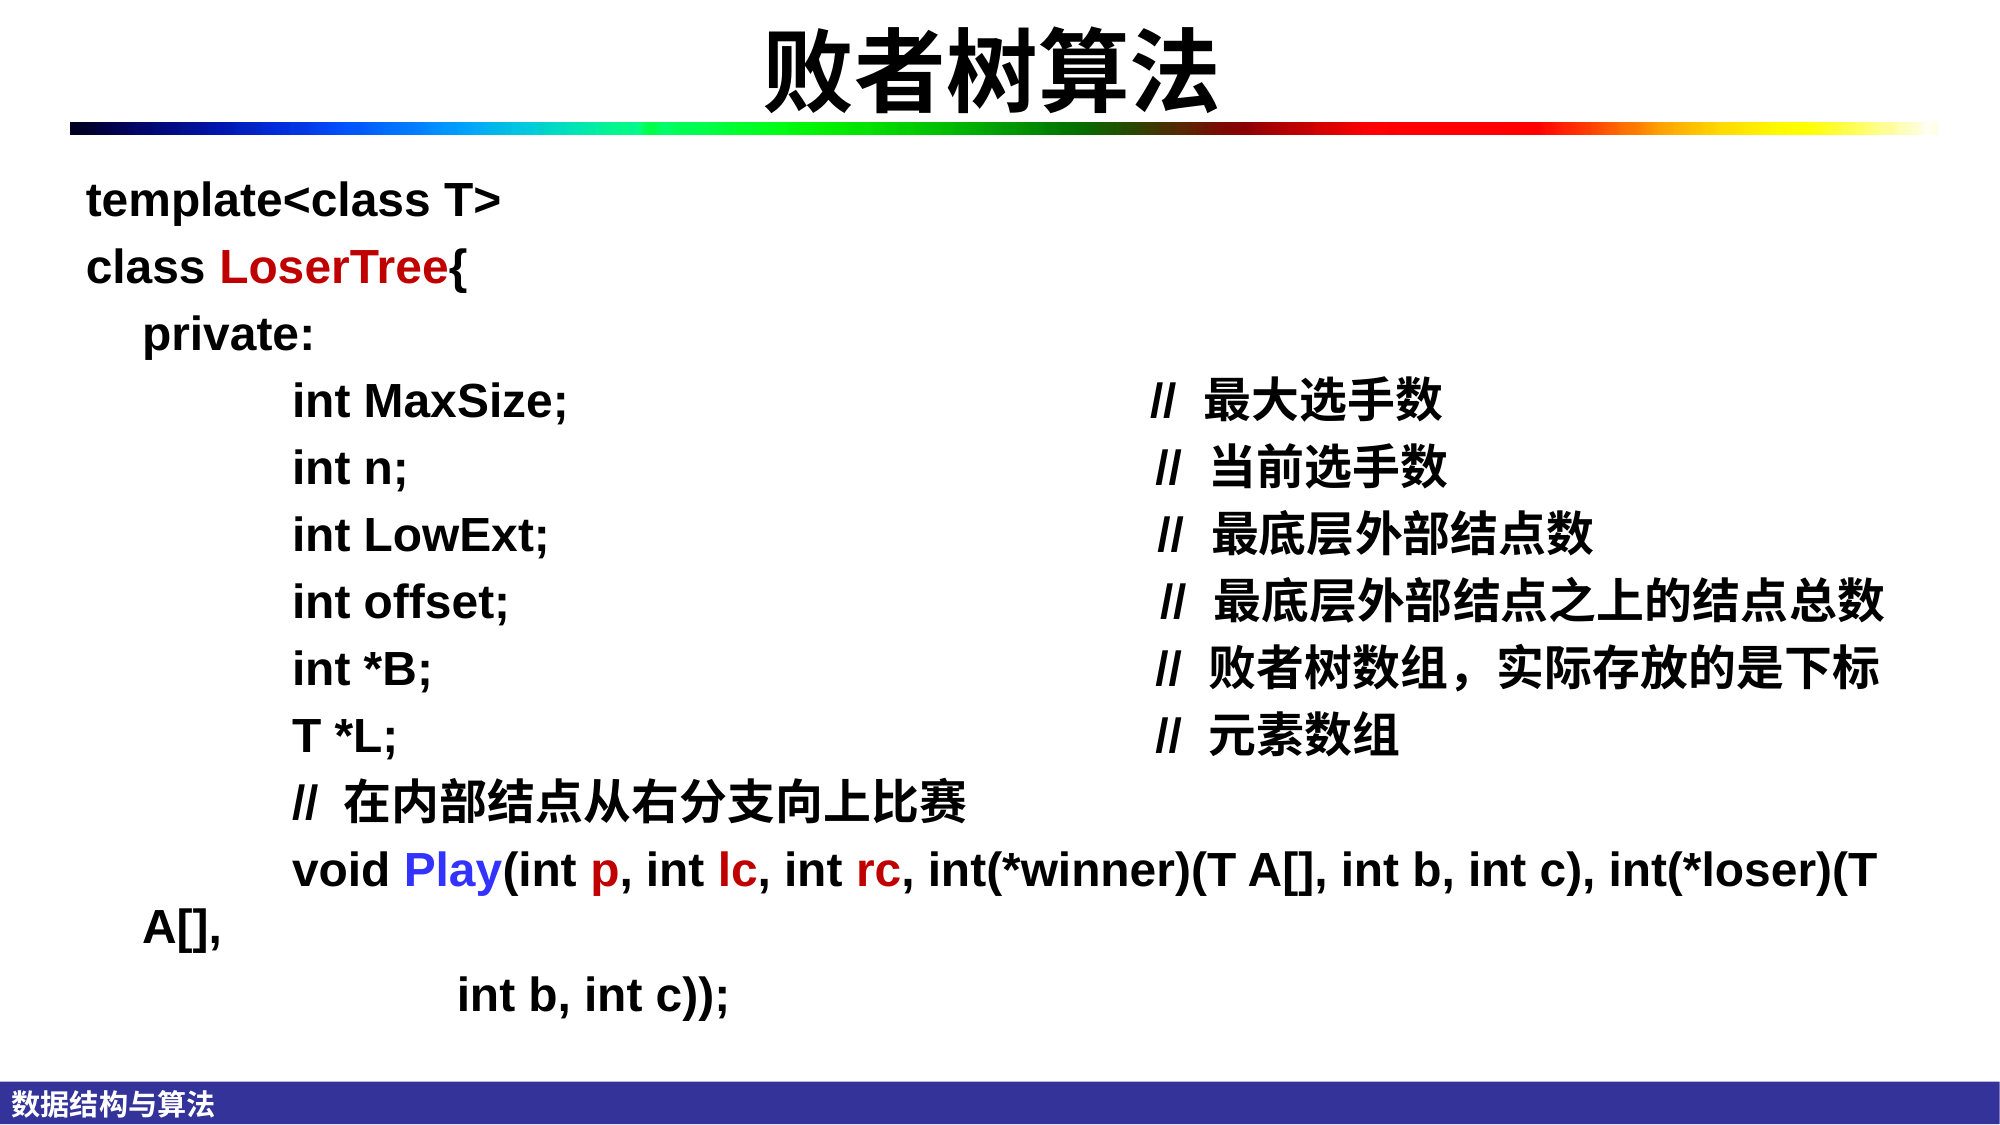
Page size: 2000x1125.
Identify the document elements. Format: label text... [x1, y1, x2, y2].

title 败者树算法 [0, 0, 2000, 138]
list template<class T> class LoserTree{ private: int MaxSize; // 最大选手数 int n; // 当前选手数 int LowExt; // 最底层外部结点数 int offset; // 最底层外部结点之上的结点总数 int *B; // 败者树数组，实际存放的是下标 T *L; // 元素数组 // 在内部结点从右分支向上比赛 void Play(int p, int lc, int rc, int(*winner)(T A[], int b, int c), int(*loser)(T A[], int b, int c)); [70, 160, 1938, 1023]
